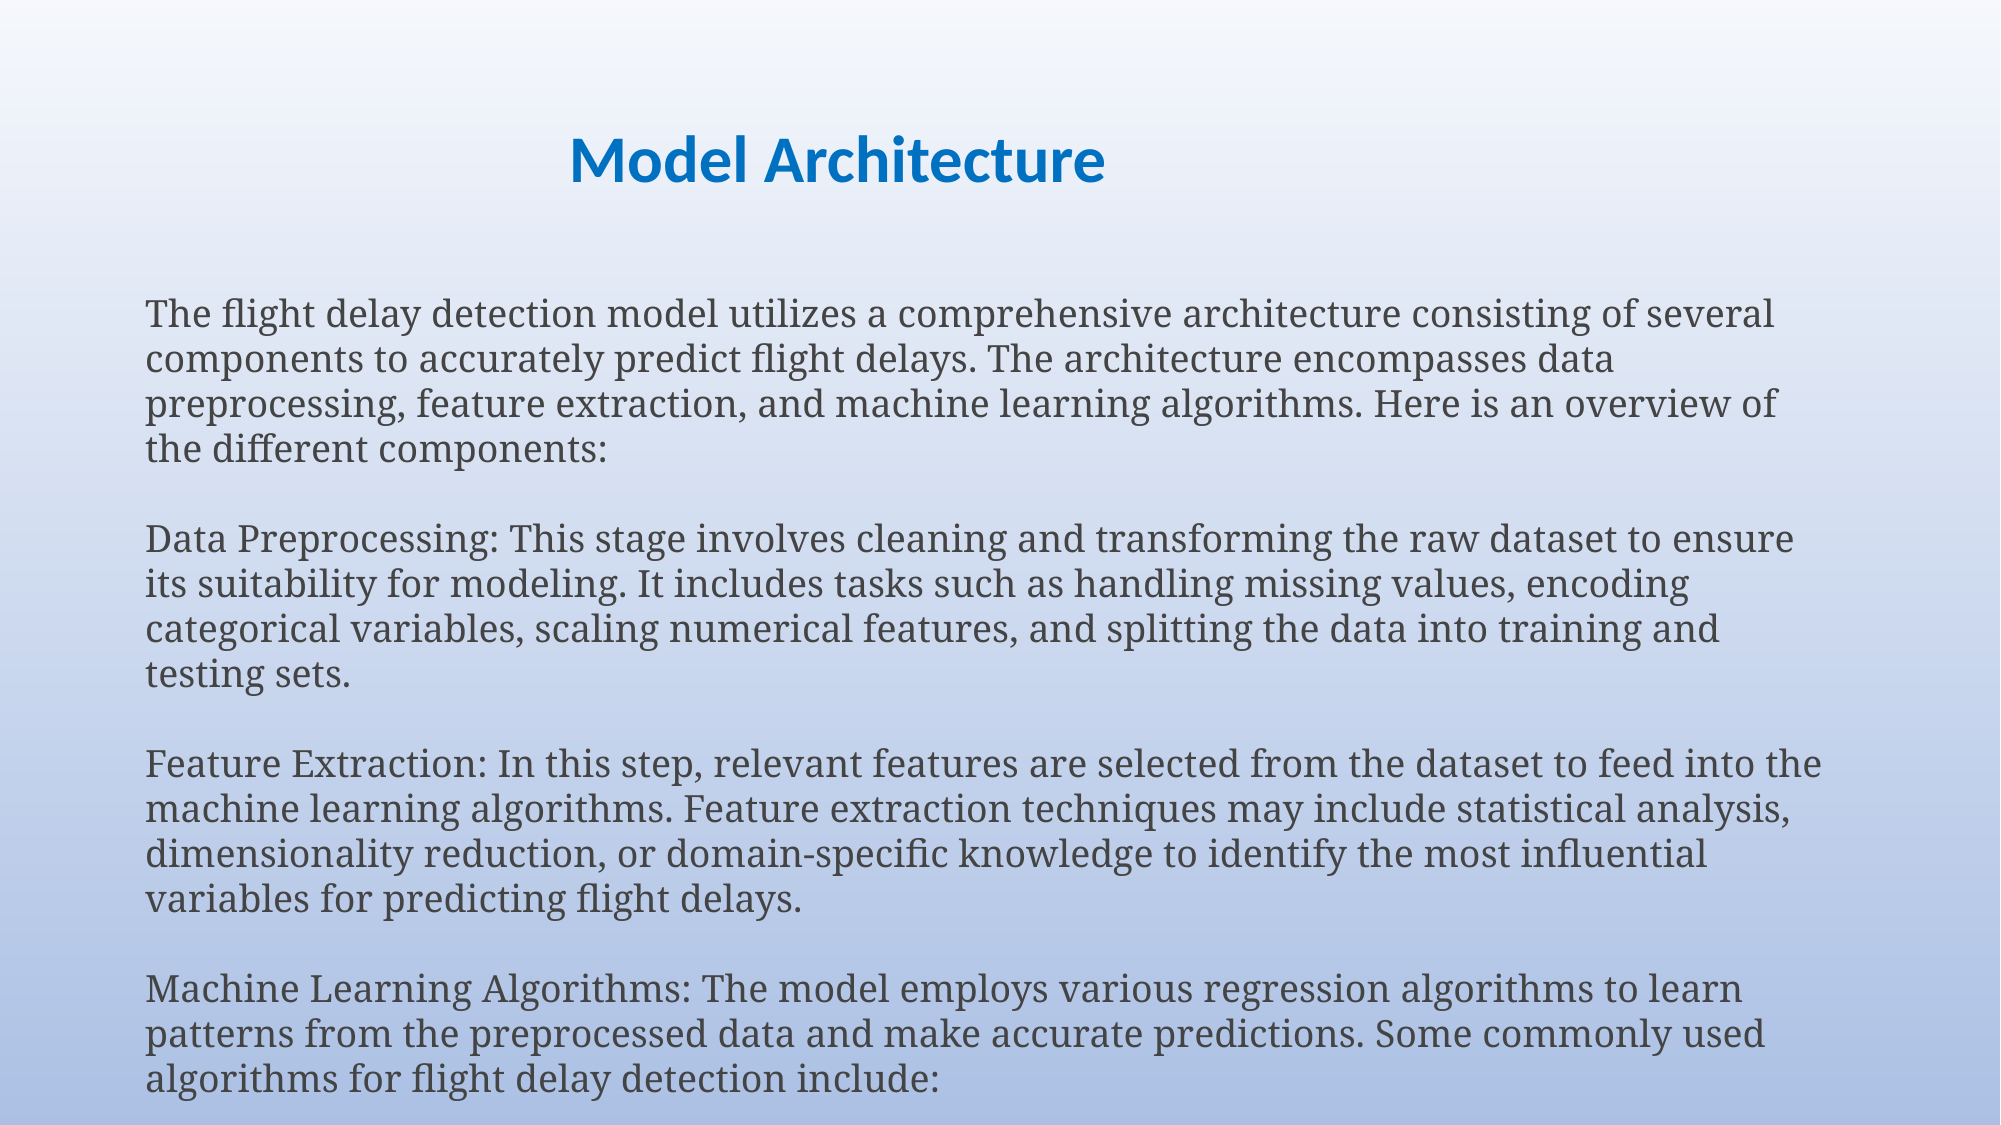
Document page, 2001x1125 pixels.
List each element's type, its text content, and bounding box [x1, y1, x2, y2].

text_box Model Architecture [554, 108, 1137, 203]
text_box The flight delay detection model utilizes a comprehensive architecture consisting of several components to accurately predict flight delays. The architecture encompasses data preprocessing, feature extraction, and machine learning algorithms. Here is an overview of the different components: Data Preprocessing: This stage involves cleaning and transforming the raw dataset to ensure its suitability for modeling. It includes tasks such as handling missing values, encoding categorical variables, scaling numerical features, and splitting the data into training and testing sets. Feature Extraction: In this step, relevant features are selected from the dataset to feed into the machine learning algorithms. Feature extraction techniques may include statistical analysis, dimensionality reduction, or domain-specific knowledge to identify the most influential variables for predicting flight delays. Machine Learning Algorithms: The model employs various regression algorithms to learn patterns from the preprocessed data and make accurate predictions. Some commonly used algorithms for flight delay detection include: [130, 282, 1848, 1125]
